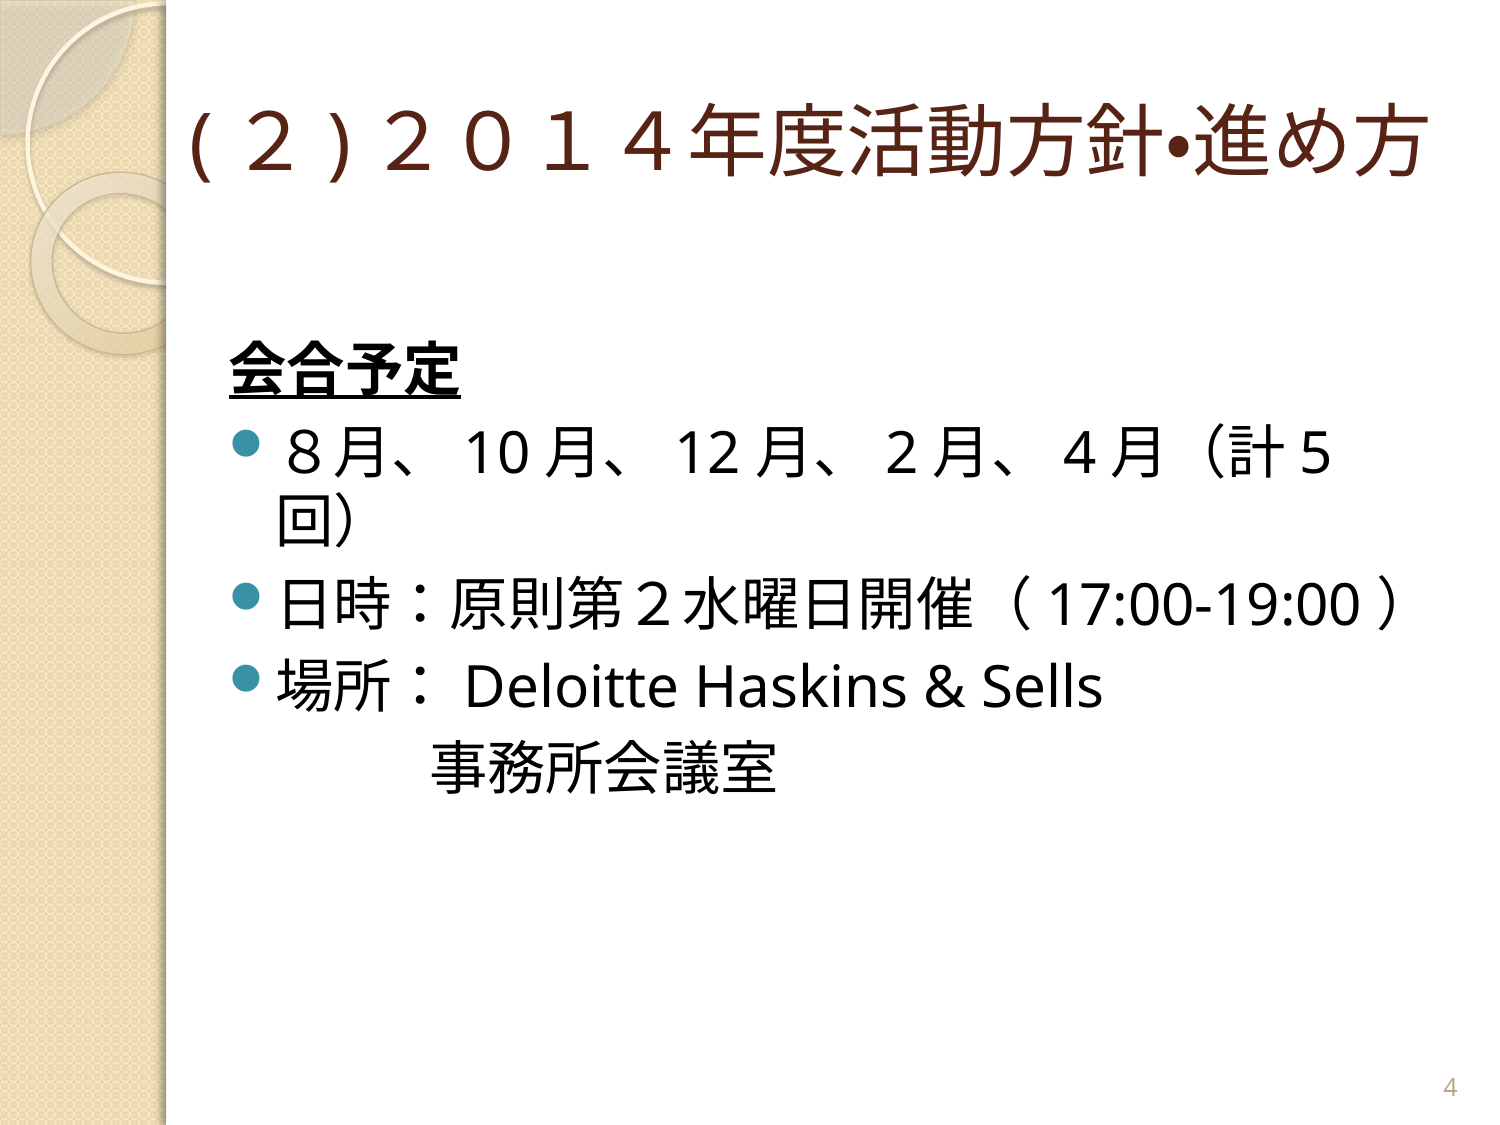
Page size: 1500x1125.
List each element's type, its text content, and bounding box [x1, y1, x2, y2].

slide_number 4 [1413, 1034, 1488, 1113]
text_box 会合予定 ８月、10月、12月、2月、4月（計5回） 日時：原則第２水曜日開催（17:00-19:00） 場所：Deloitte Haskins & Sells 事務所会議室 [200, 324, 1466, 1025]
title (２)２０１４年度活動方針・進め方 [174, 45, 1500, 233]
